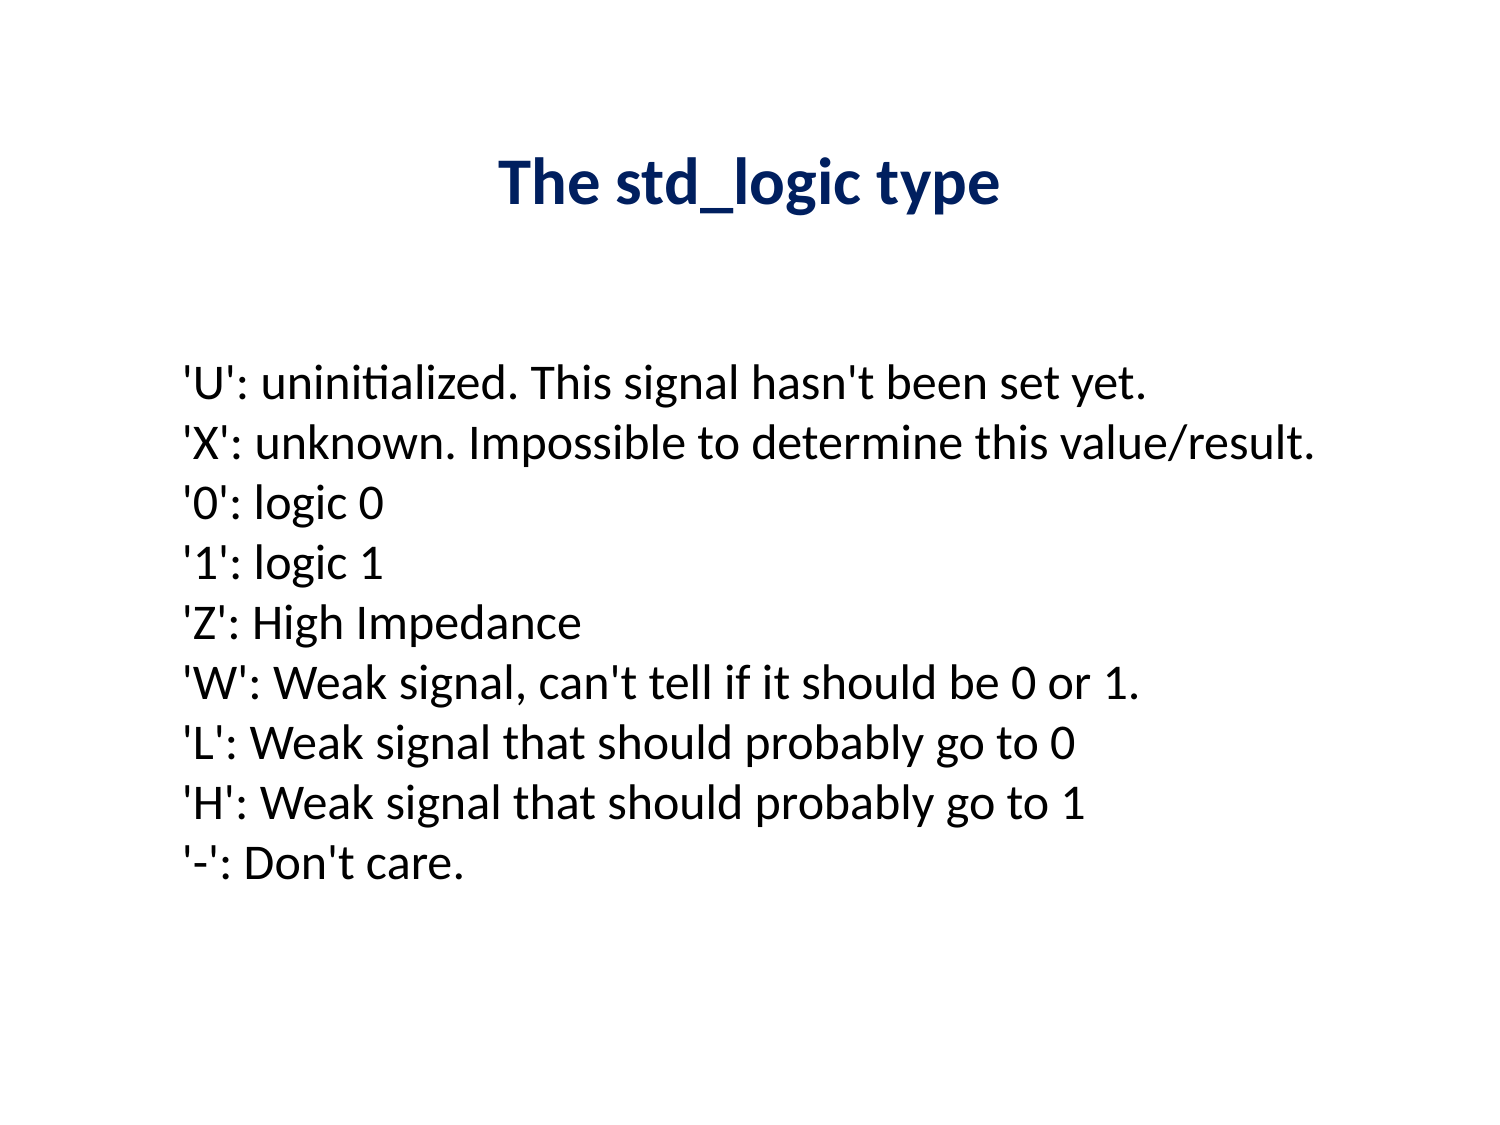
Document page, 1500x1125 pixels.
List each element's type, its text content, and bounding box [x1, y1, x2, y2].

title The std_logic type [112, 137, 1388, 219]
subtitle 'U': uninitialized. This signal hasn't been set yet. 'X': unknown. Impossible to determine this value/result. '0': logic 0 '1': logic 1 'Z': High Impedance 'W': Weak signal, can't tell if it should be 0 or 1. 'L': Weak signal that should probably go to 0 'H': Weak signal that should probably go to 1 '-': Don't care. [136, 350, 1364, 896]
